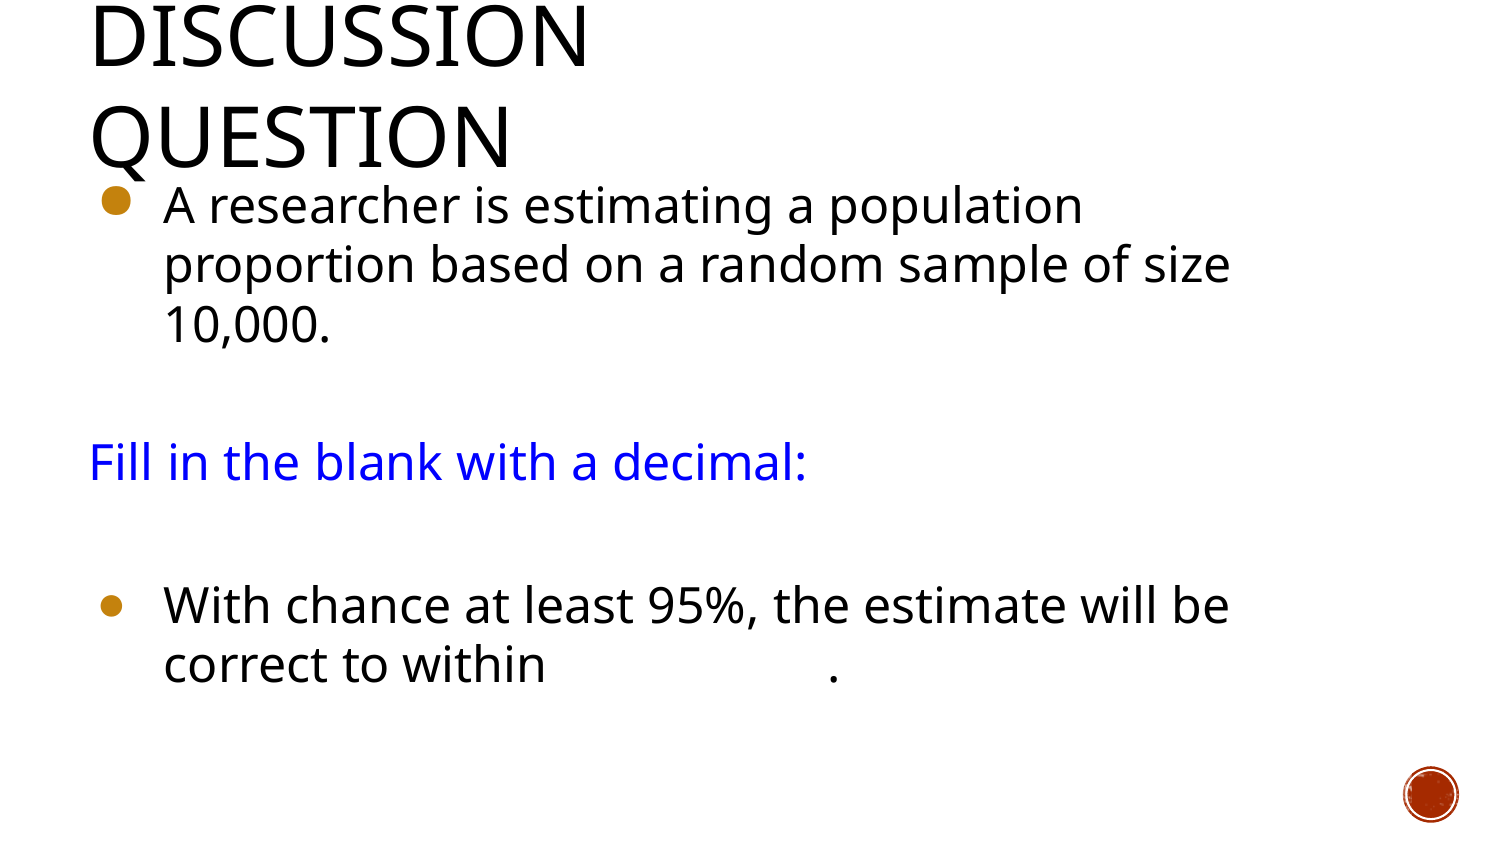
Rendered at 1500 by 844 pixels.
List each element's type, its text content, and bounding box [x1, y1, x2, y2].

title Discussion Question [86, 0, 837, 169]
text_box A researcher is estimating a population proportion based on a random sample of size 10,000. Fill in the blank with a decimal: With chance at least 95%, the estimate will be correct to within . [86, 169, 1405, 693]
